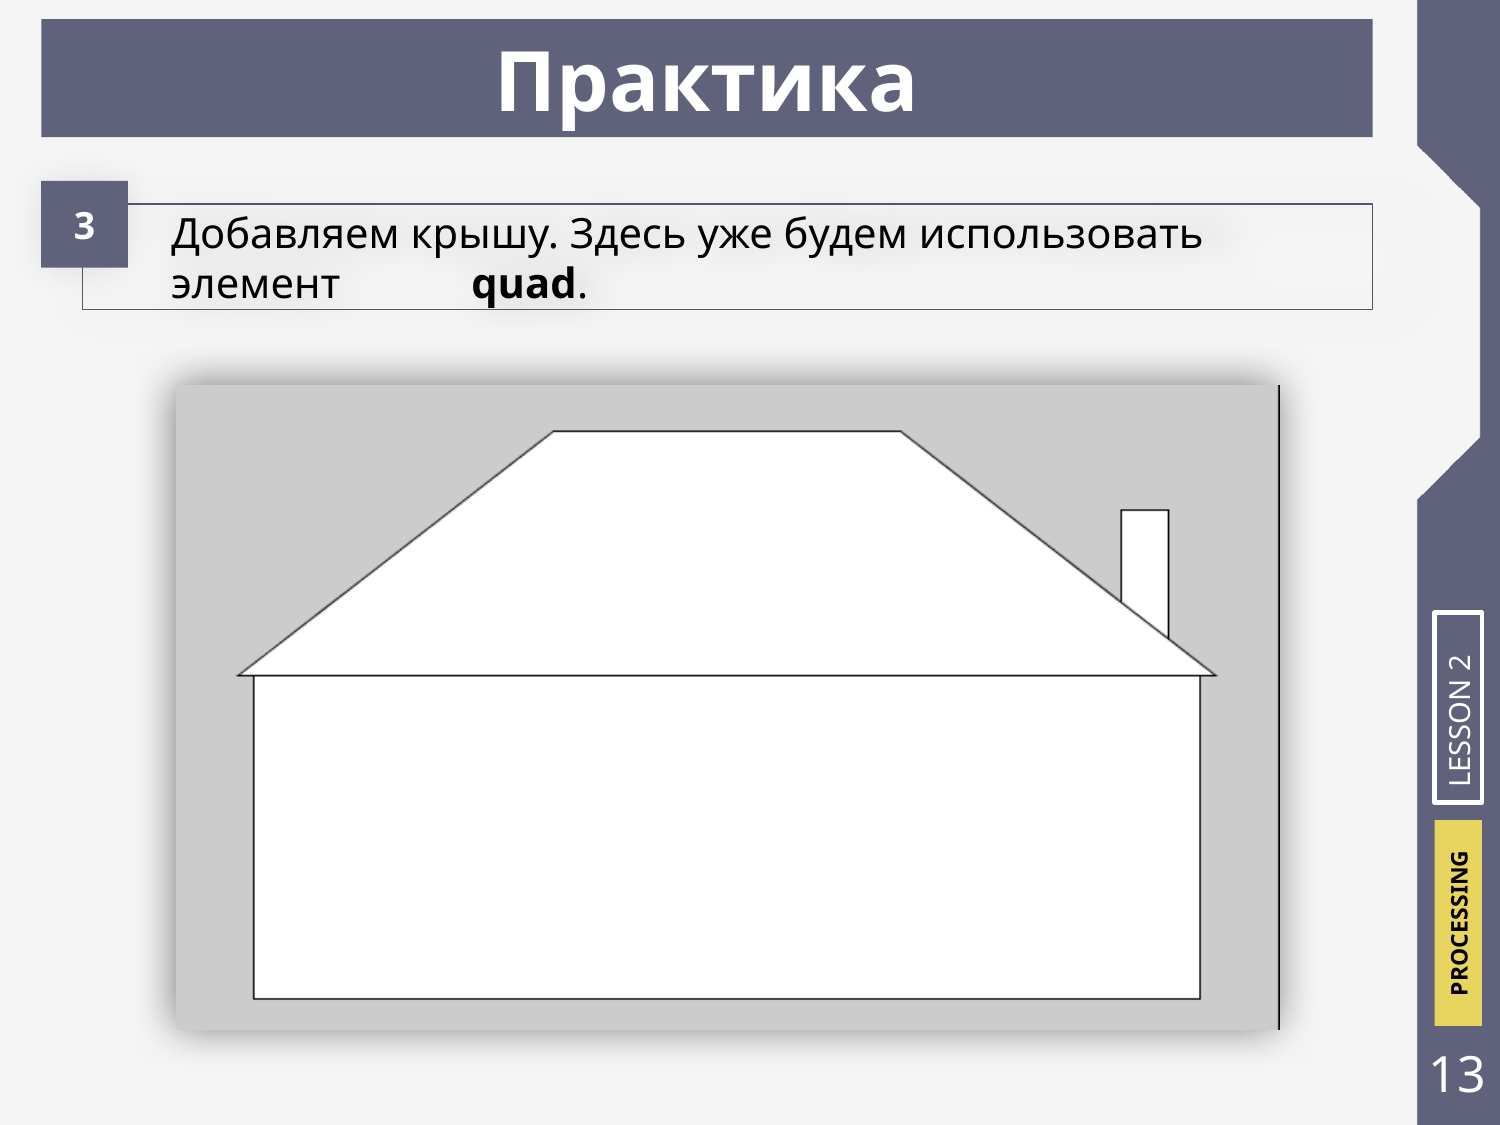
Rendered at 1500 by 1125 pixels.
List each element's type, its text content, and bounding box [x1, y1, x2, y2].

slide_number ‹#› [1401, 1029, 1500, 1125]
text_box Добавляем крышу. Здесь уже будем использовать элемент quad. [82, 204, 1373, 310]
text_box 3 [41, 180, 128, 268]
title Практика [41, 19, 1373, 138]
picture [0, 0, 1500, 1125]
list LESSON 2 [1432, 610, 1484, 805]
